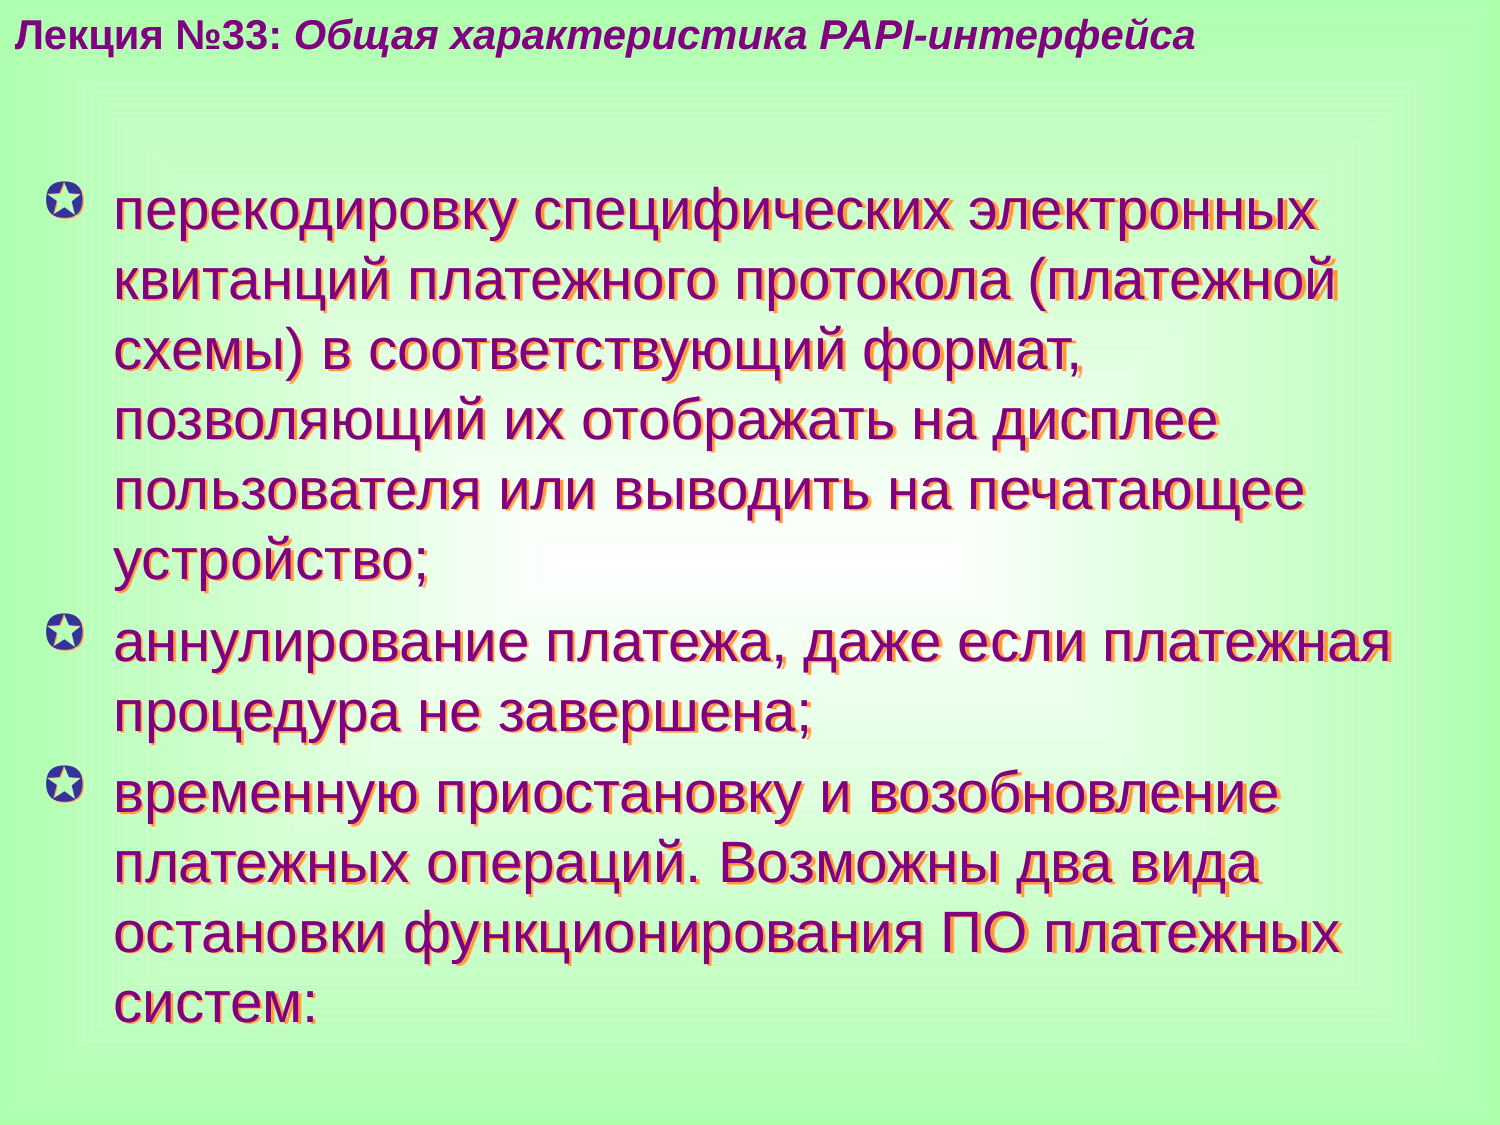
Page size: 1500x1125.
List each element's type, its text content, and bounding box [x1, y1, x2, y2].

text_box перекодировку специфических электронных квитанций платежного протокола (платежной схемы) в соответствующий формат, позволяющий их отображать на дисплее пользователя или выводить на печатающее устройство; аннулирование платежа, даже если платежная процедура не завершена; временную приостановку и возобновление платежных операций. Возможны два вида остановки функционирования ПО платежных систем: [40, 171, 1460, 1035]
text_box Лекция №33: Общая характеристика PAPI-интерфейса [0, 0, 1500, 65]
